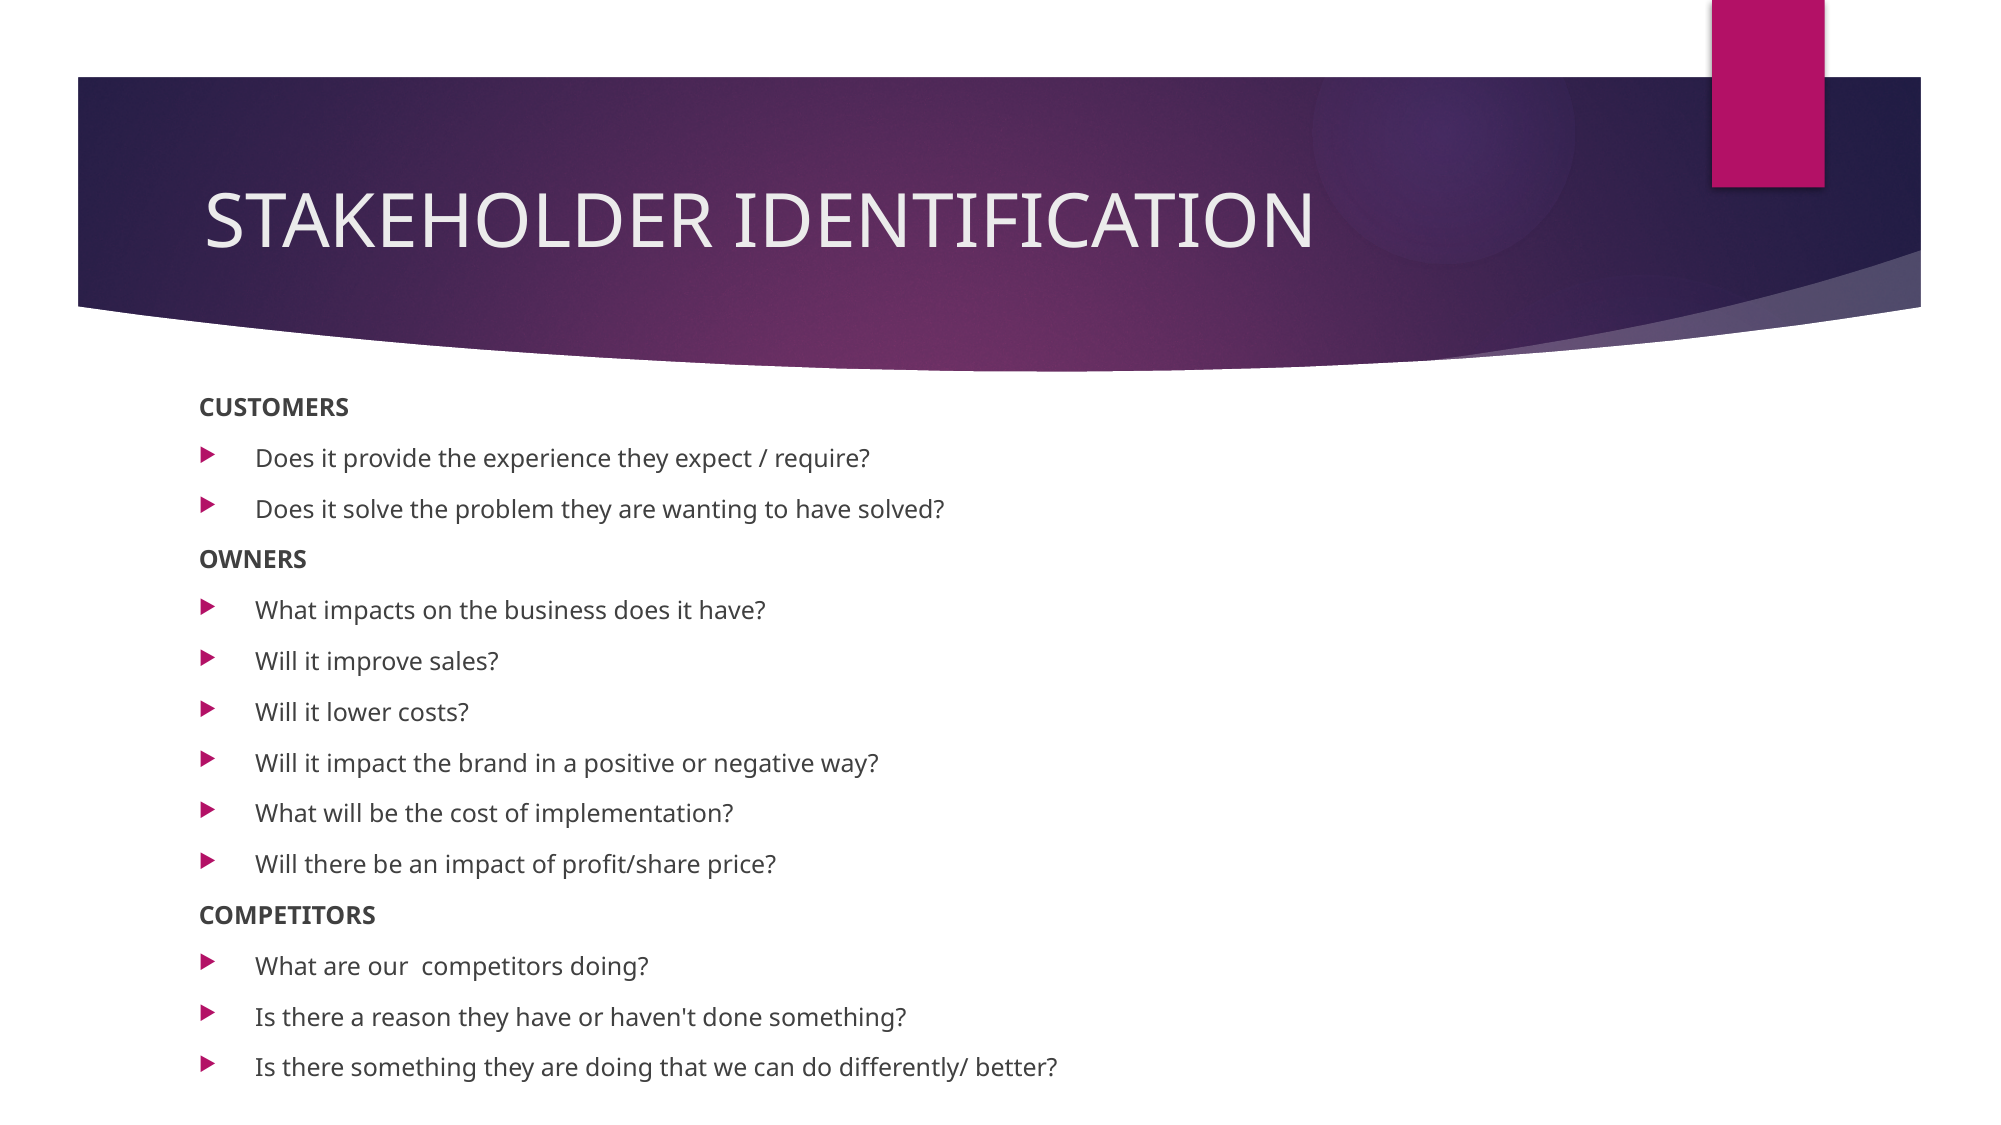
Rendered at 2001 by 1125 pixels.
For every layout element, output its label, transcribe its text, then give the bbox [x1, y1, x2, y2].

list CUSTOMERS Does it provide the experience they expect / require? Does it solve the problem they are wanting to have solved? OWNERS What impacts on the business does it have? Will it improve sales? Will it lower costs? Will it impact the brand in a positive or negative way? What will be the cost of implementation? Will there be an impact of profit/share price? COMPETITORS What are our competitors doing? Is there a reason they have or haven't done something? Is there something they are doing that we can do differently/ better? [183, 384, 1632, 945]
title STAKEHOLDER IDENTIFICATION [189, 159, 1627, 276]
